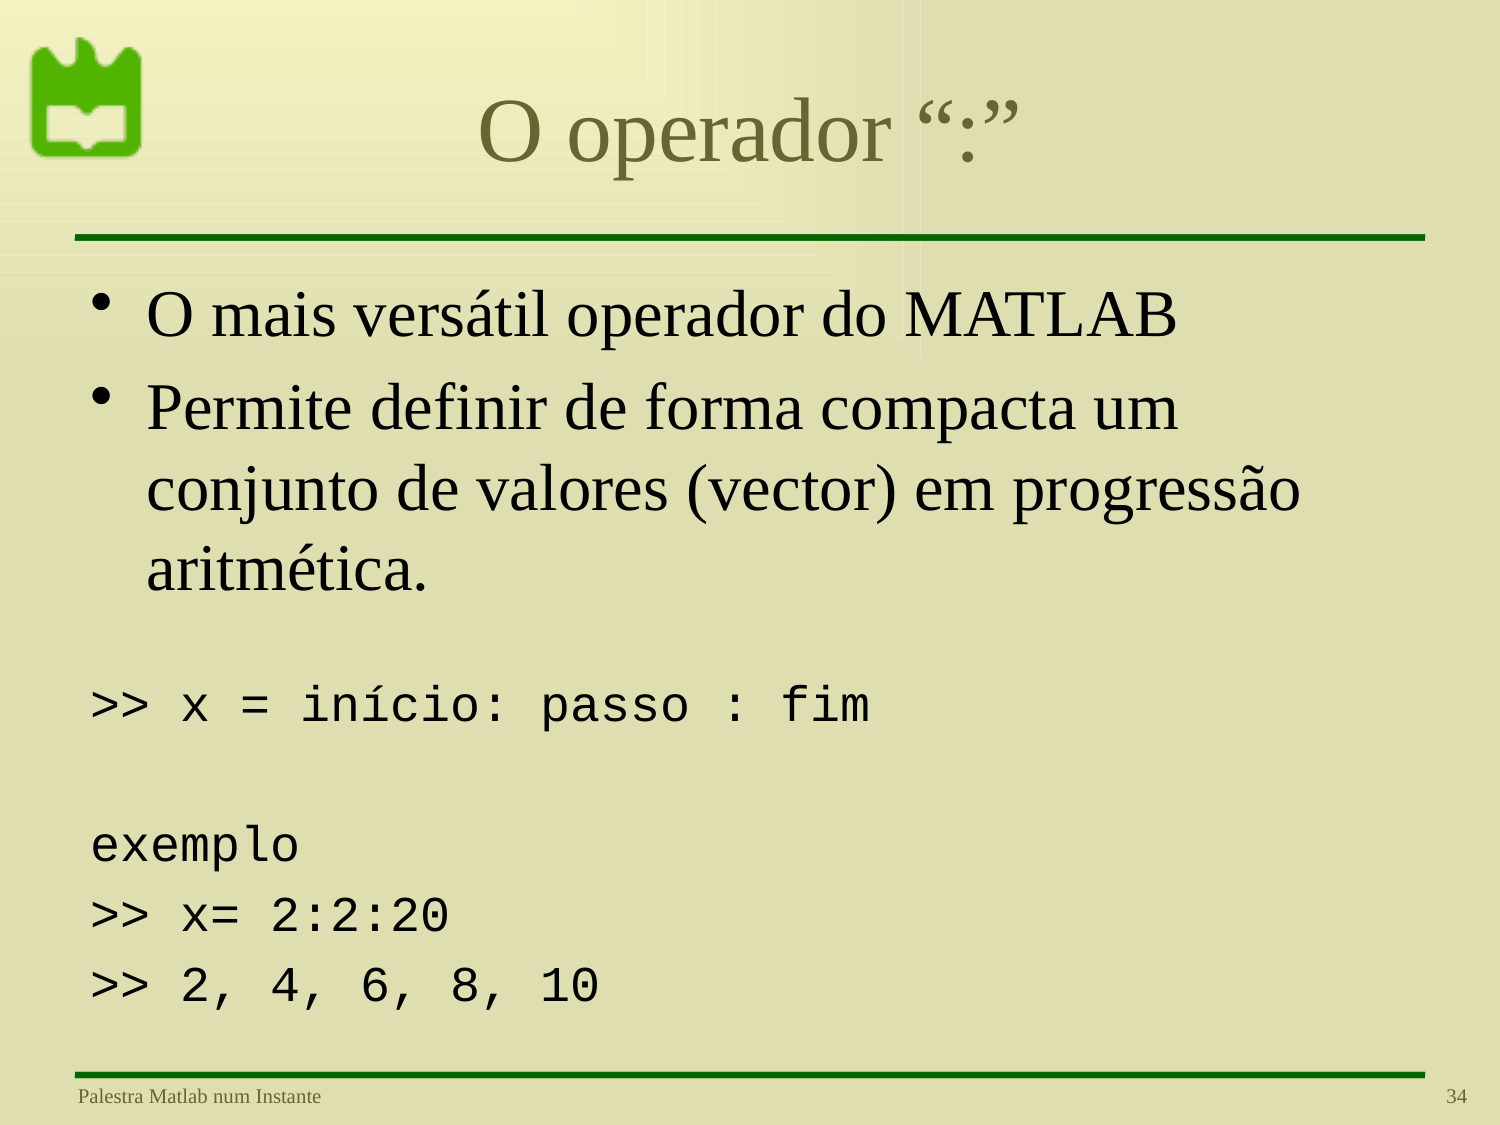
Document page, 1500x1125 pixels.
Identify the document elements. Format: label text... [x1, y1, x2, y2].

list O mais versátil operador do MATLAB Permite definir de forma compacta um conjunto de valores (vector) em progressão aritmética. >> x = início: passo : fim exemplo >> x= 2:2:20 >> 2, 4, 6, 8, 10 [75, 262, 1425, 1038]
title O operador “:” [75, 37, 1425, 213]
